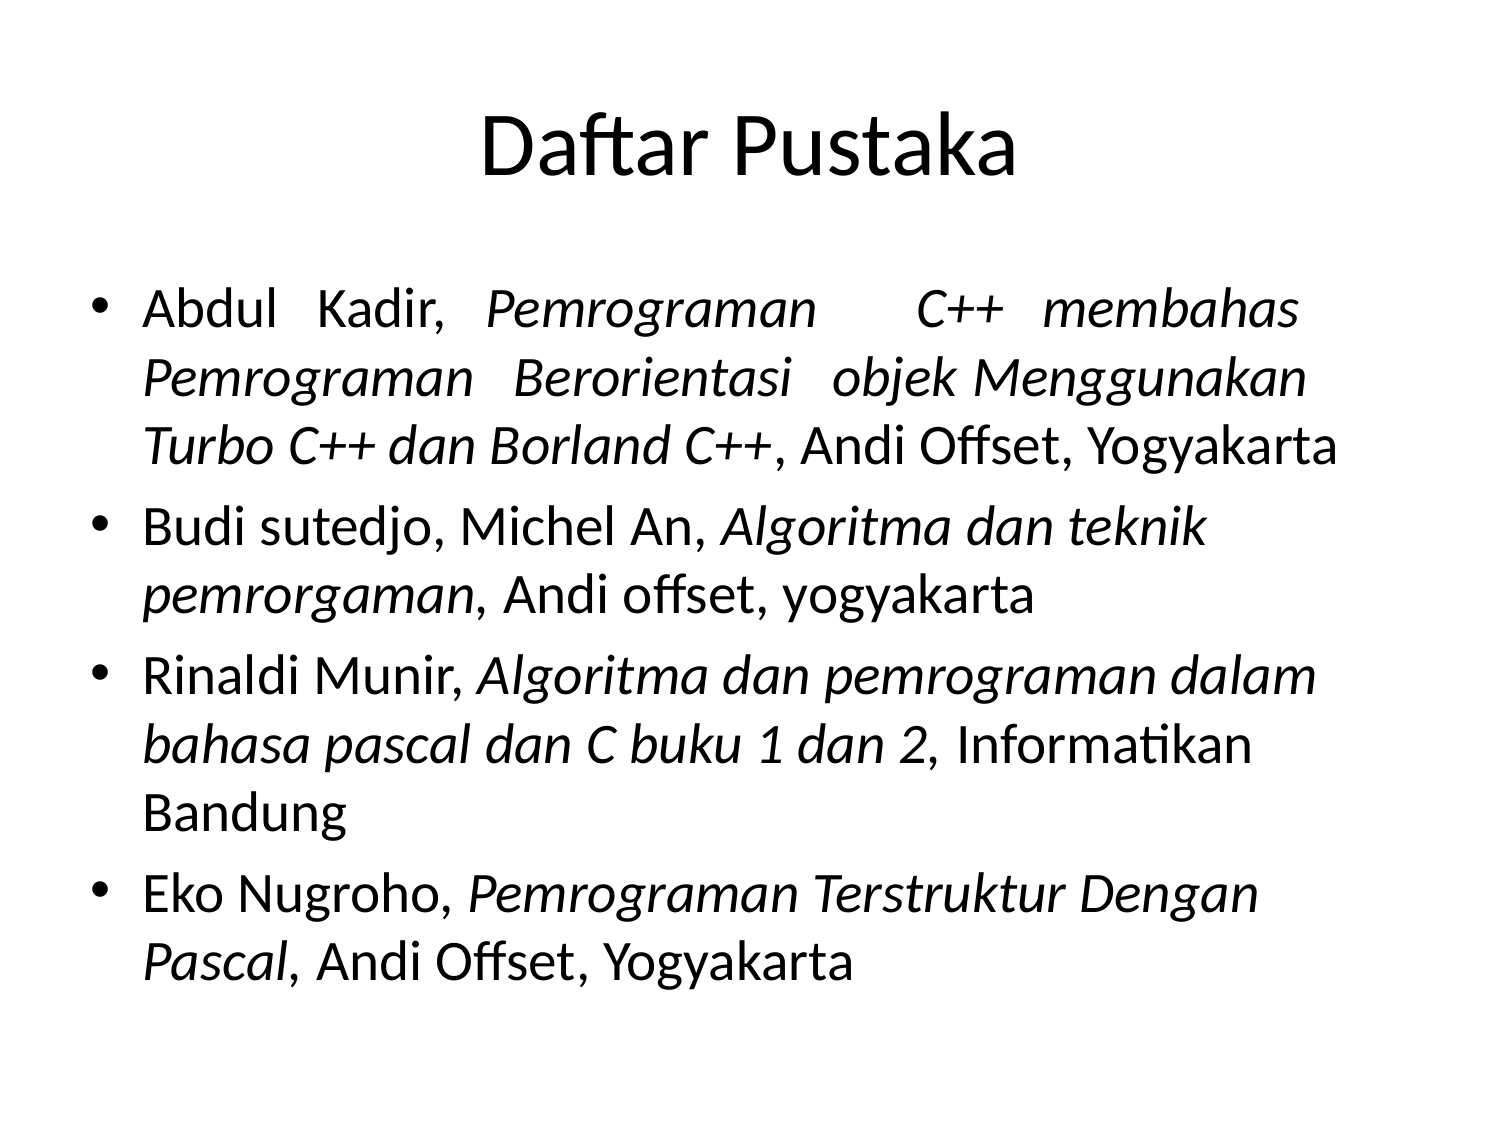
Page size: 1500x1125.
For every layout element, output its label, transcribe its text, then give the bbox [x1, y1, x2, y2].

title Daftar Pustaka [75, 45, 1425, 233]
list Abdul Kadir, Pemrograman C++ membahas Pemrograman Berorientasi objek Menggunakan Turbo C++ dan Borland C++, Andi Offset, Yogyakarta Budi sutedjo, Michel An, Algoritma dan teknik pemrorgaman, Andi offset, yogyakarta Rinaldi Munir, Algoritma dan pemrograman dalam bahasa pascal dan C buku 1 dan 2, Informatikan Bandung Eko Nugroho, Pemrograman Terstruktur Dengan Pascal, Andi Offset, Yogyakarta [75, 262, 1425, 1005]
